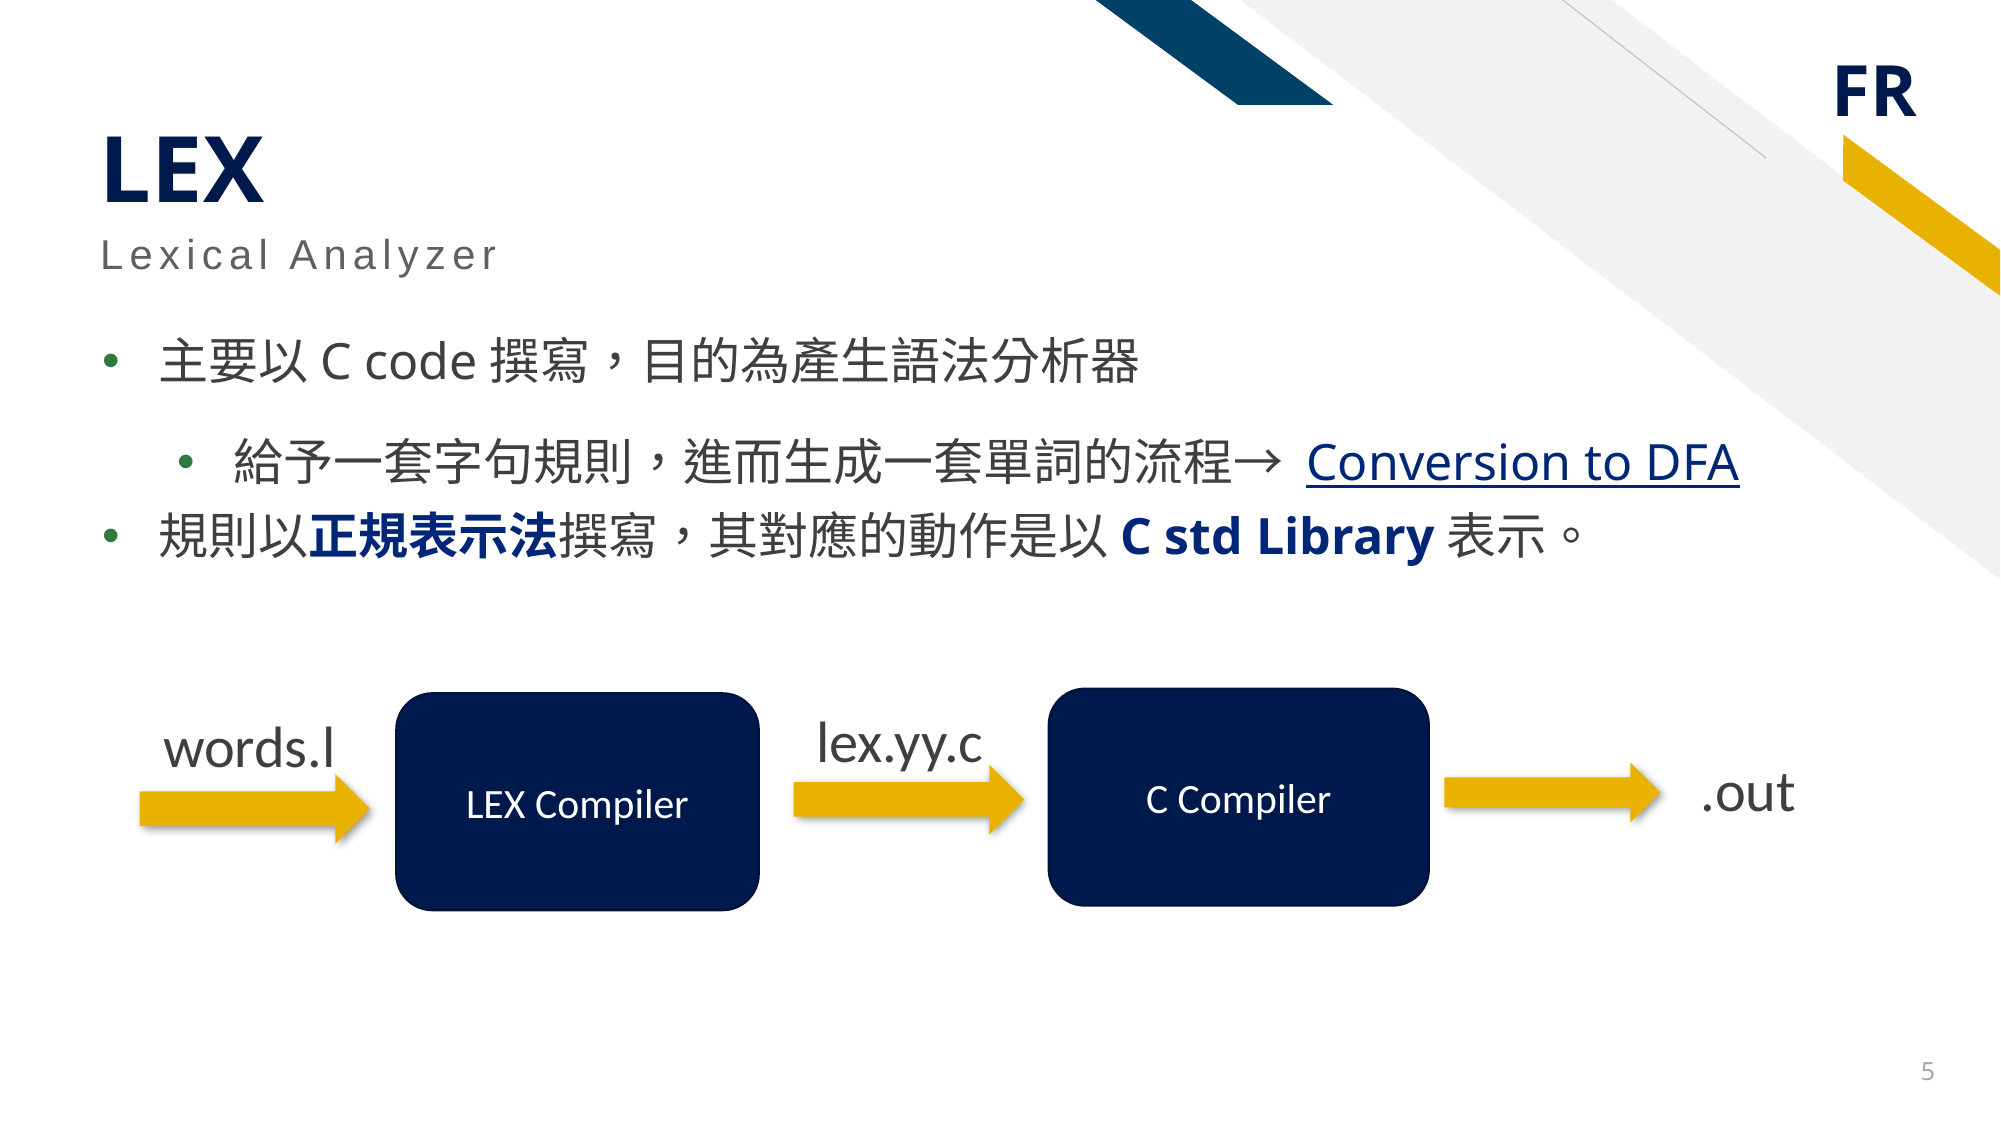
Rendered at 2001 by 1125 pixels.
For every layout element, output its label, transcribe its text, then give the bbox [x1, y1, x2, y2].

title LEX [85, 34, 1453, 223]
list Lexical Analyzer [85, 225, 1295, 326]
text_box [139, 688, 1875, 911]
slide_number 5 [1828, 1042, 1950, 1103]
list 主要以C code撰寫，目的為產生語法分析器 給予一套字句規則，進而生成一套單詞的流程→ Conversion to DFA 規則以正規表示法撰寫，其對應的動作是以C std Library表示。 [87, 329, 1906, 999]
